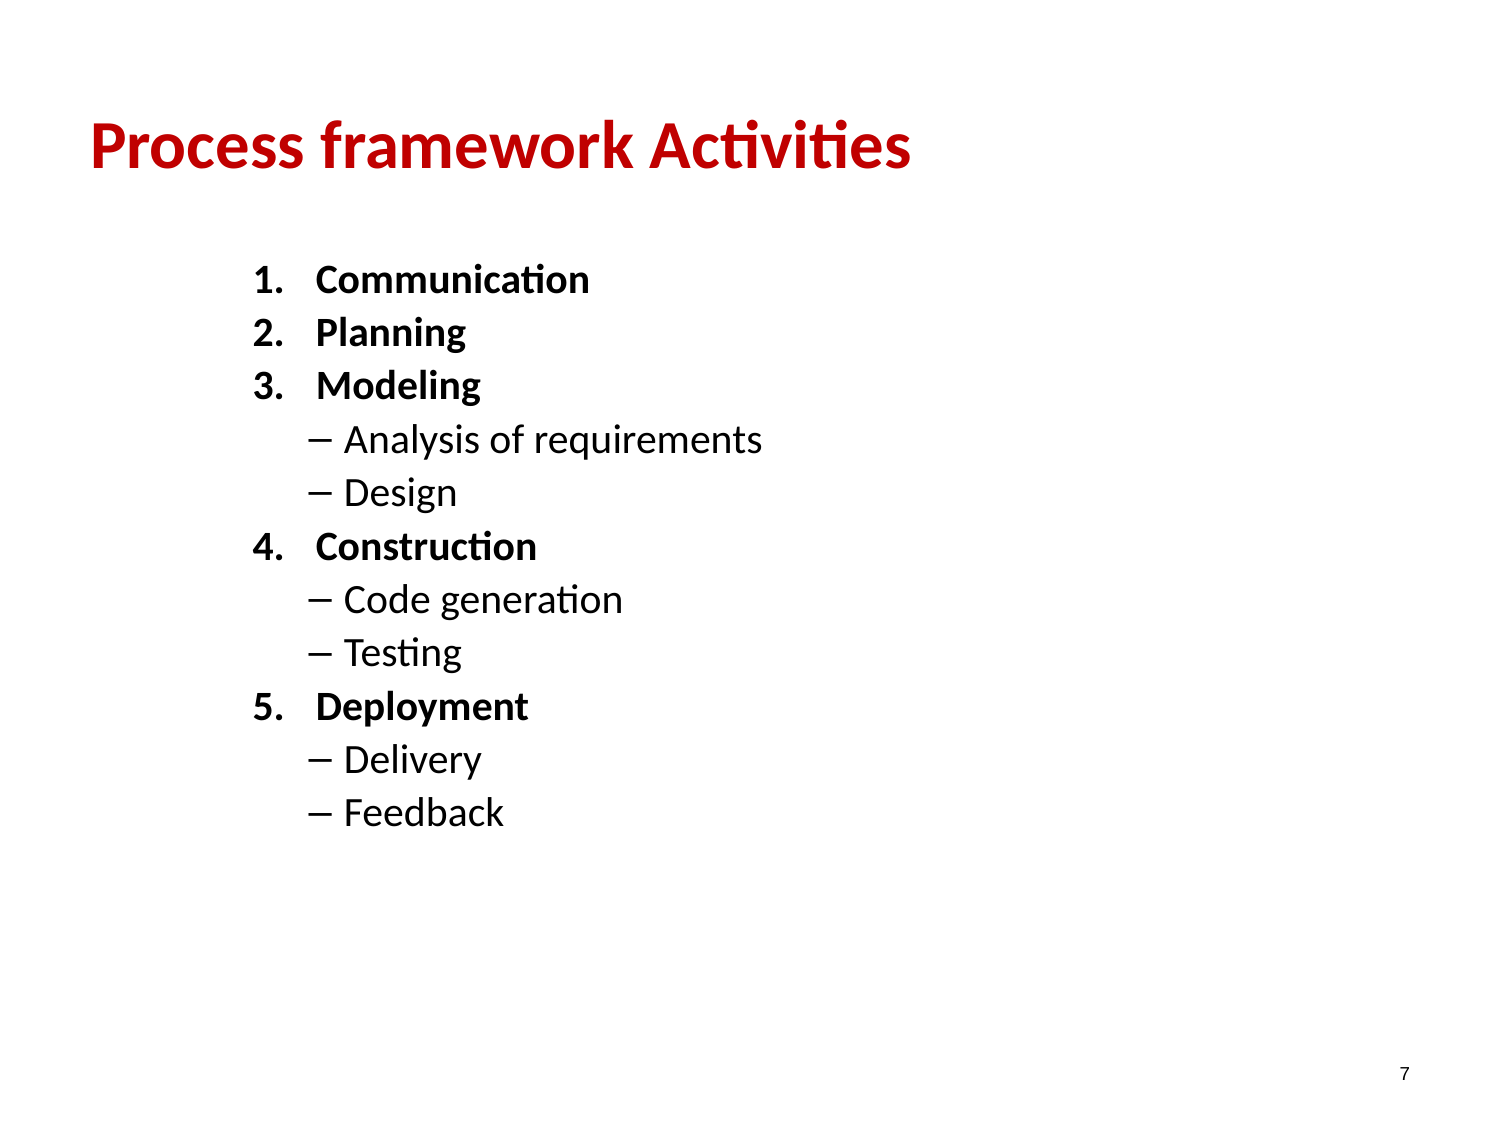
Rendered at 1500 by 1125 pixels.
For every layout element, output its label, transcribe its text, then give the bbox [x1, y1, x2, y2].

list Communication Planning Modeling Analysis of requirements Design Construction Code generation Testing Deployment Delivery Feedback [237, 249, 966, 757]
slide_number 7 [1074, 1042, 1425, 1103]
title Process framework Activities [75, 87, 1438, 195]
